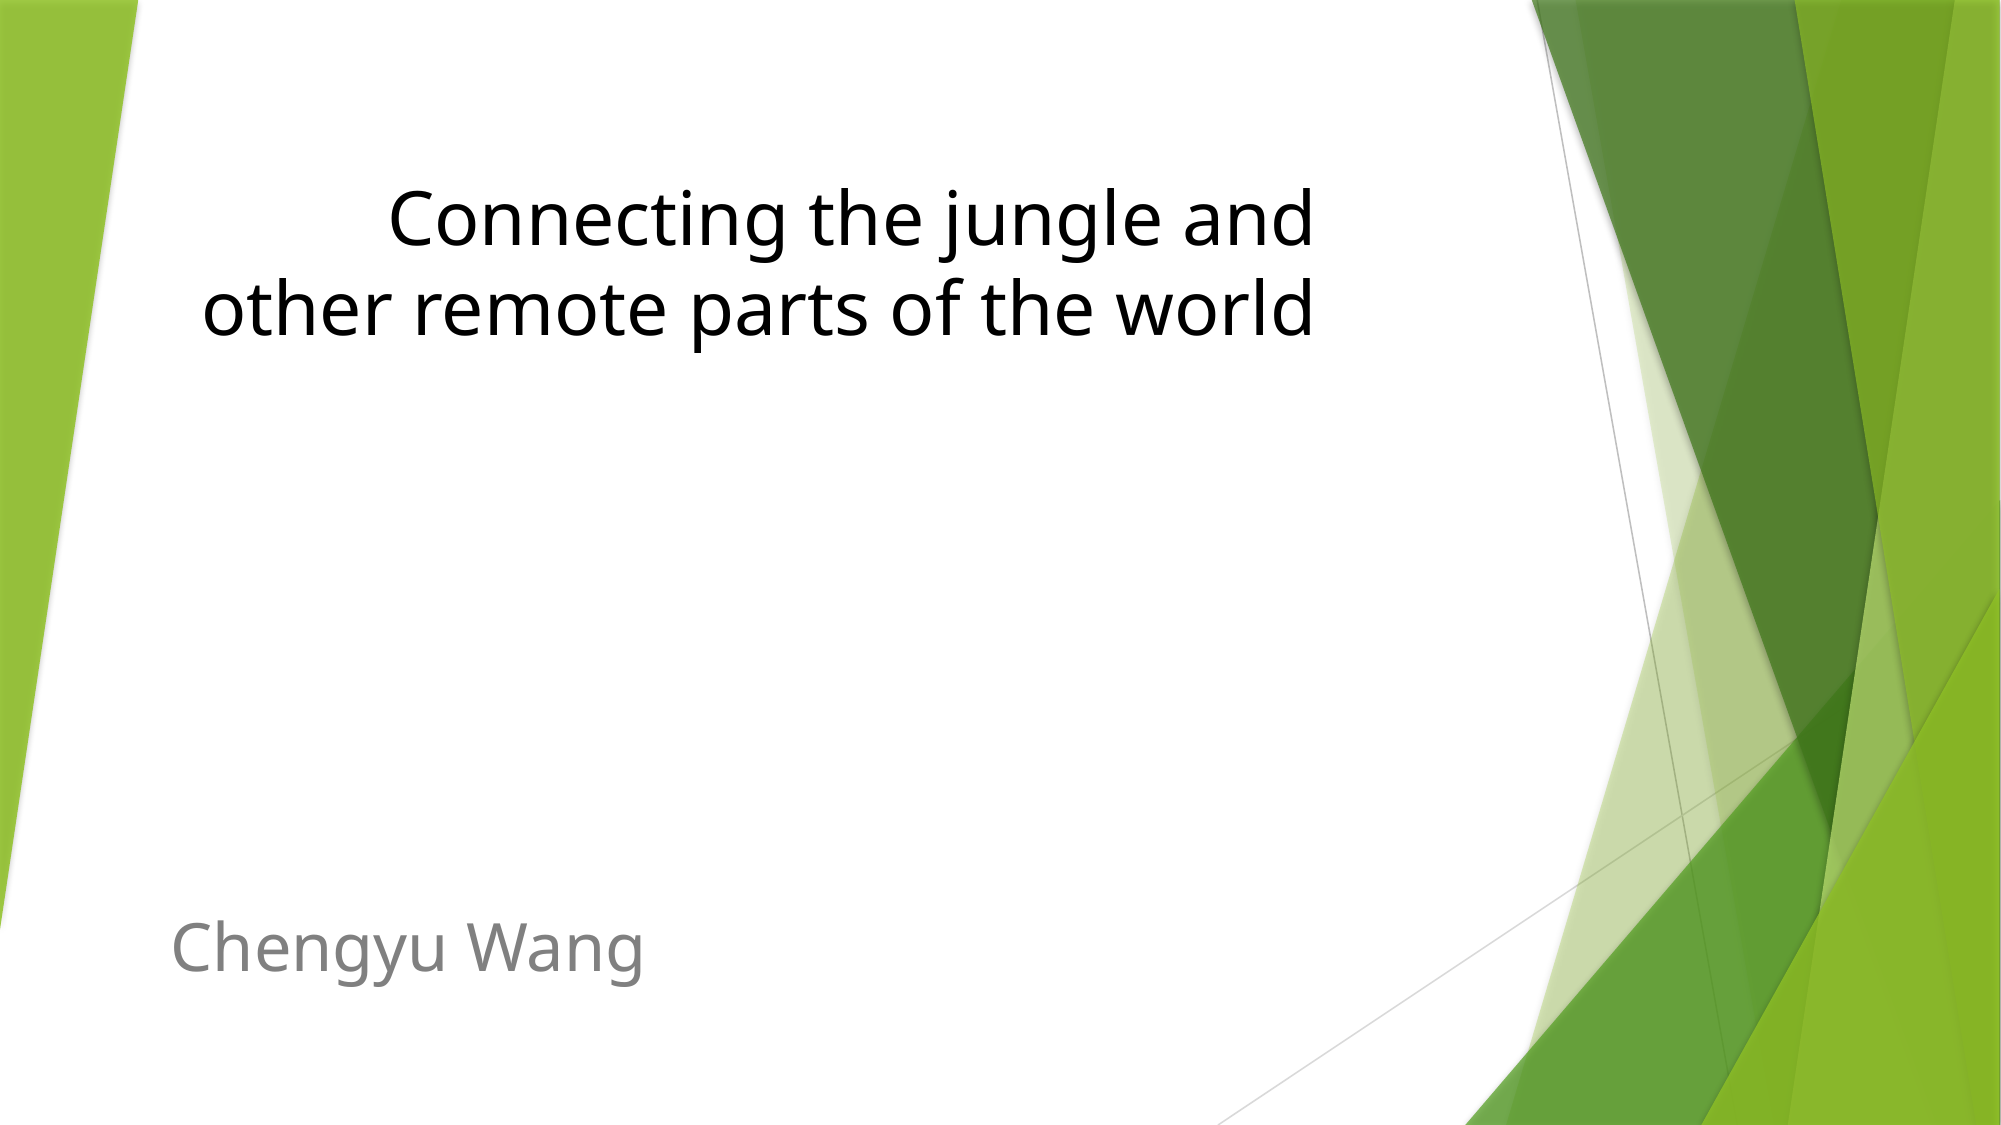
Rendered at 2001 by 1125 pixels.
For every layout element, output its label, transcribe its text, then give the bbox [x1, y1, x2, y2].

title Connecting the jungle and other remote parts of the world [178, 0, 1333, 359]
subtitle Chengyu Wang [0, 897, 663, 1014]
